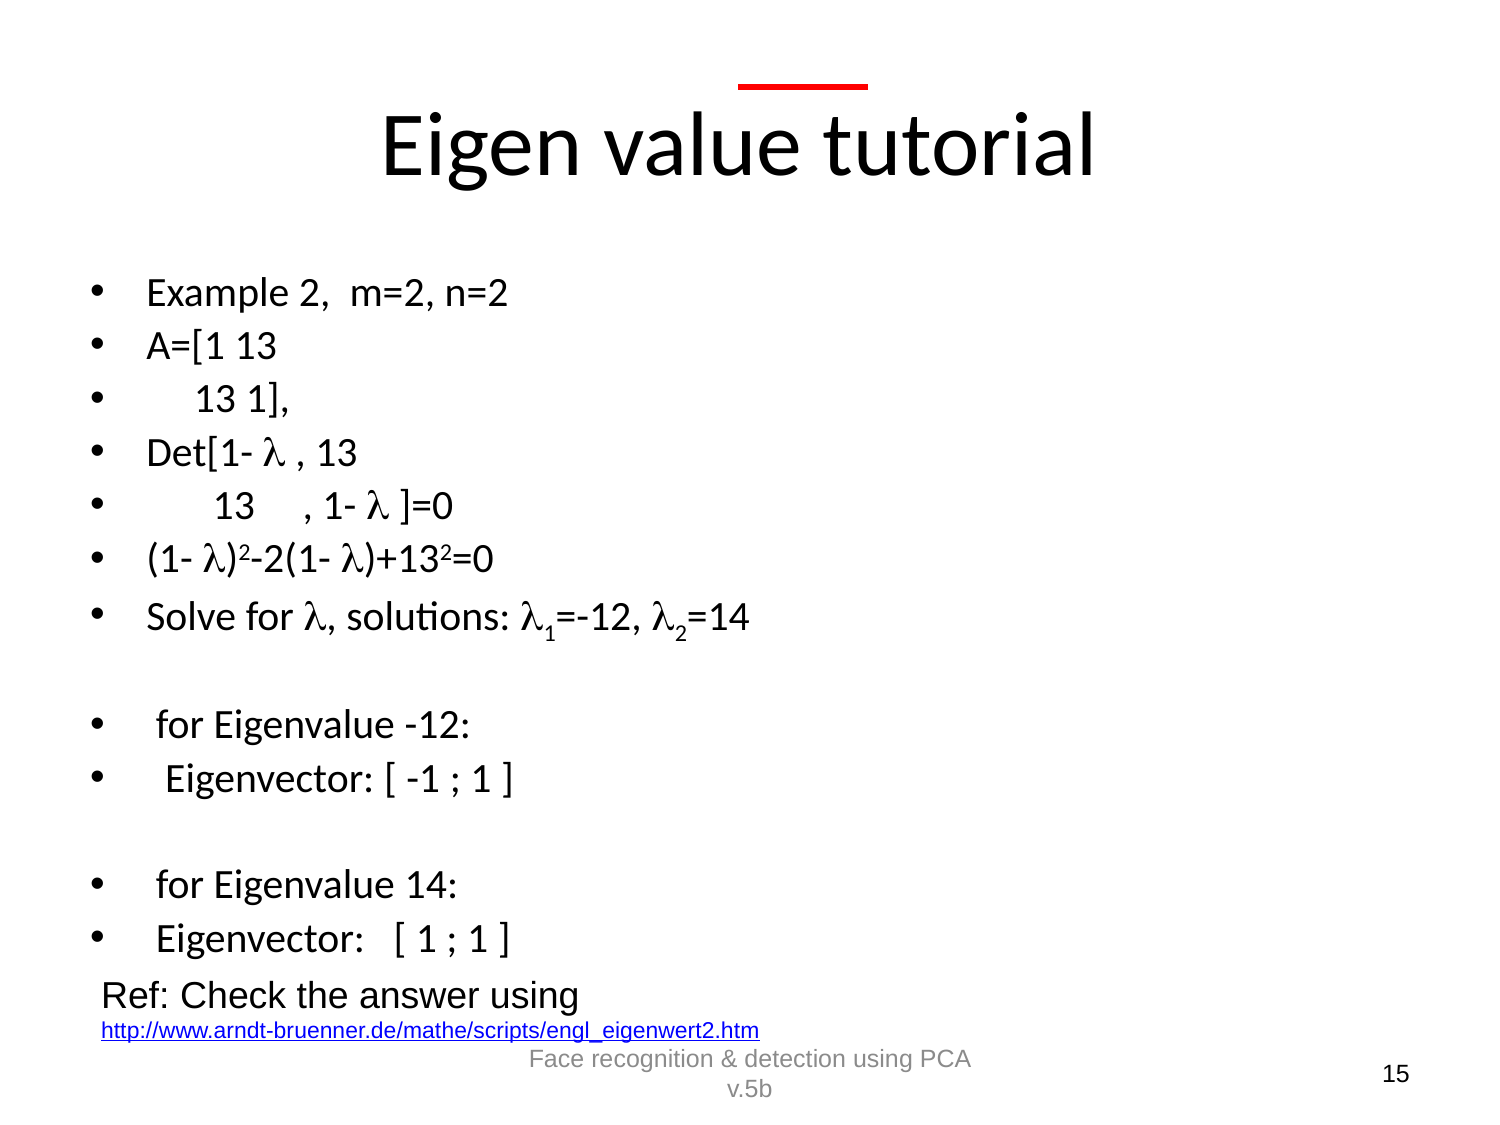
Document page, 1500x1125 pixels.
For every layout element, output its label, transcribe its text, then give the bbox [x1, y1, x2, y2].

title Eigen value tutorial [75, 45, 1425, 233]
text_box Ref: Check the answer using http://www.arndt-bruenner.de/mathe/scripts/engl_eigenwert2.htm [86, 963, 775, 1124]
slide_number 15 [1074, 1042, 1425, 1103]
list Example 2, m=2, n=2 A=[1 13 13 1], Det[1-  , 13 13 , 1-  ]=0 (1- )2-2(1- )+132=0 Solve for , solutions: 1=-12, 2=14 for Eigenvalue -12: Eigenvector: [ -1 ; 1 ] for Eigenvalue 14: Eigenvector: [ 1 ; 1 ] [75, 262, 1425, 1005]
footer Face recognition & detection using PCA v.5b [775, 1042, 988, 1103]
